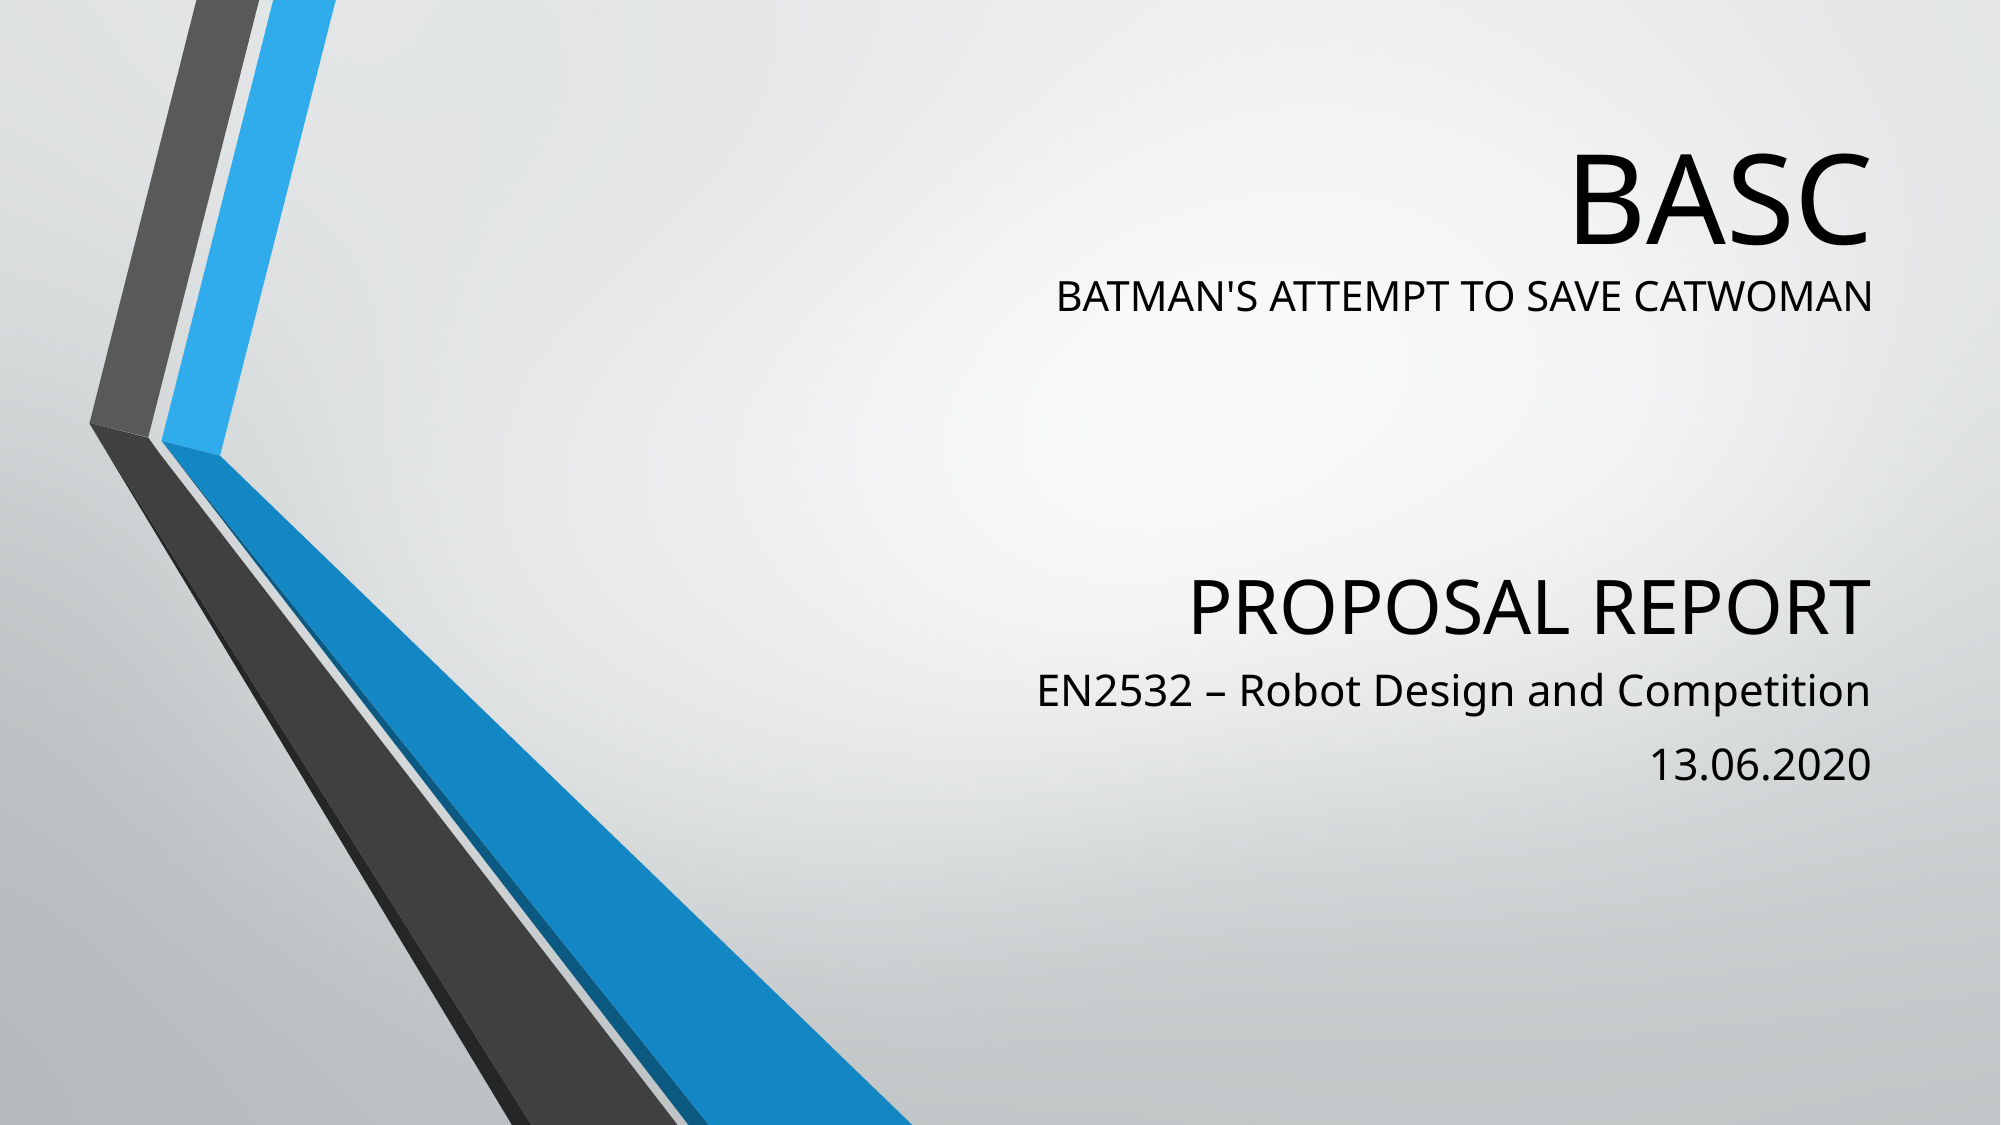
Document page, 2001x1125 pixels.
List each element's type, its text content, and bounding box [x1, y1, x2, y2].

title PROPOSAL REPORT [480, 470, 1887, 658]
subtitle EN2532 – Robot Design and Competition 13.06.2020 [740, 655, 1887, 884]
text_box BASC BATMAN'S ATTEMPT TO SAVE CATWOMAN [480, 97, 1889, 327]
